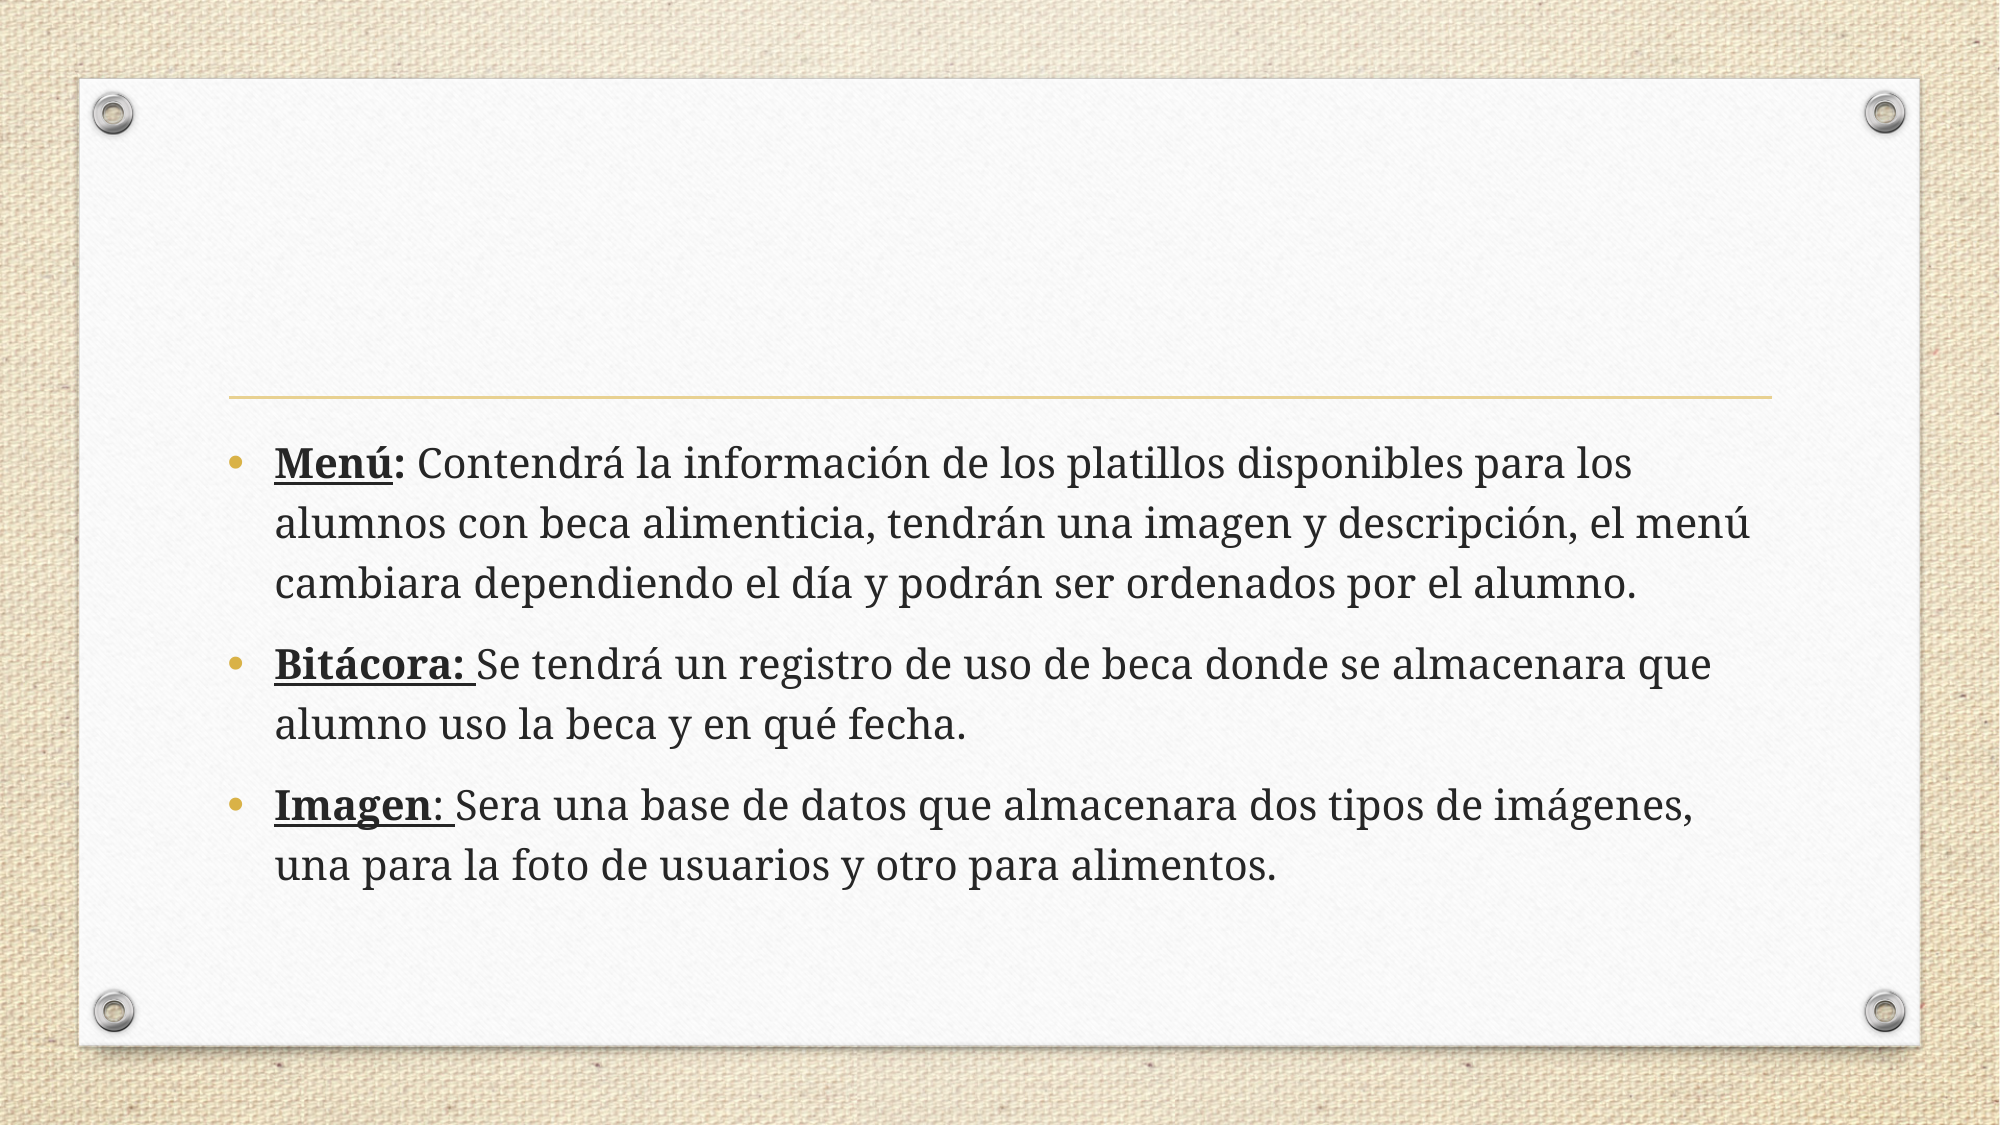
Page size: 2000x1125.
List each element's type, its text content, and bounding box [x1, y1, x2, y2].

picture [0, 0, 2000, 1125]
list Menú: Contendrá la información de los platillos disponibles para los alumnos con beca alimenticia, tendrán una imagen y descripción, el menú cambiara dependiendo el día y podrán ser ordenados por el alumno. Bitácora: Se tendrá un registro de uso de beca donde se almacenara que alumno uso la beca y en qué fecha. Imagen: Sera una base de datos que almacenara dos tipos de imágenes, una para la foto de usuarios y otro para alimentos. [212, 419, 1787, 964]
